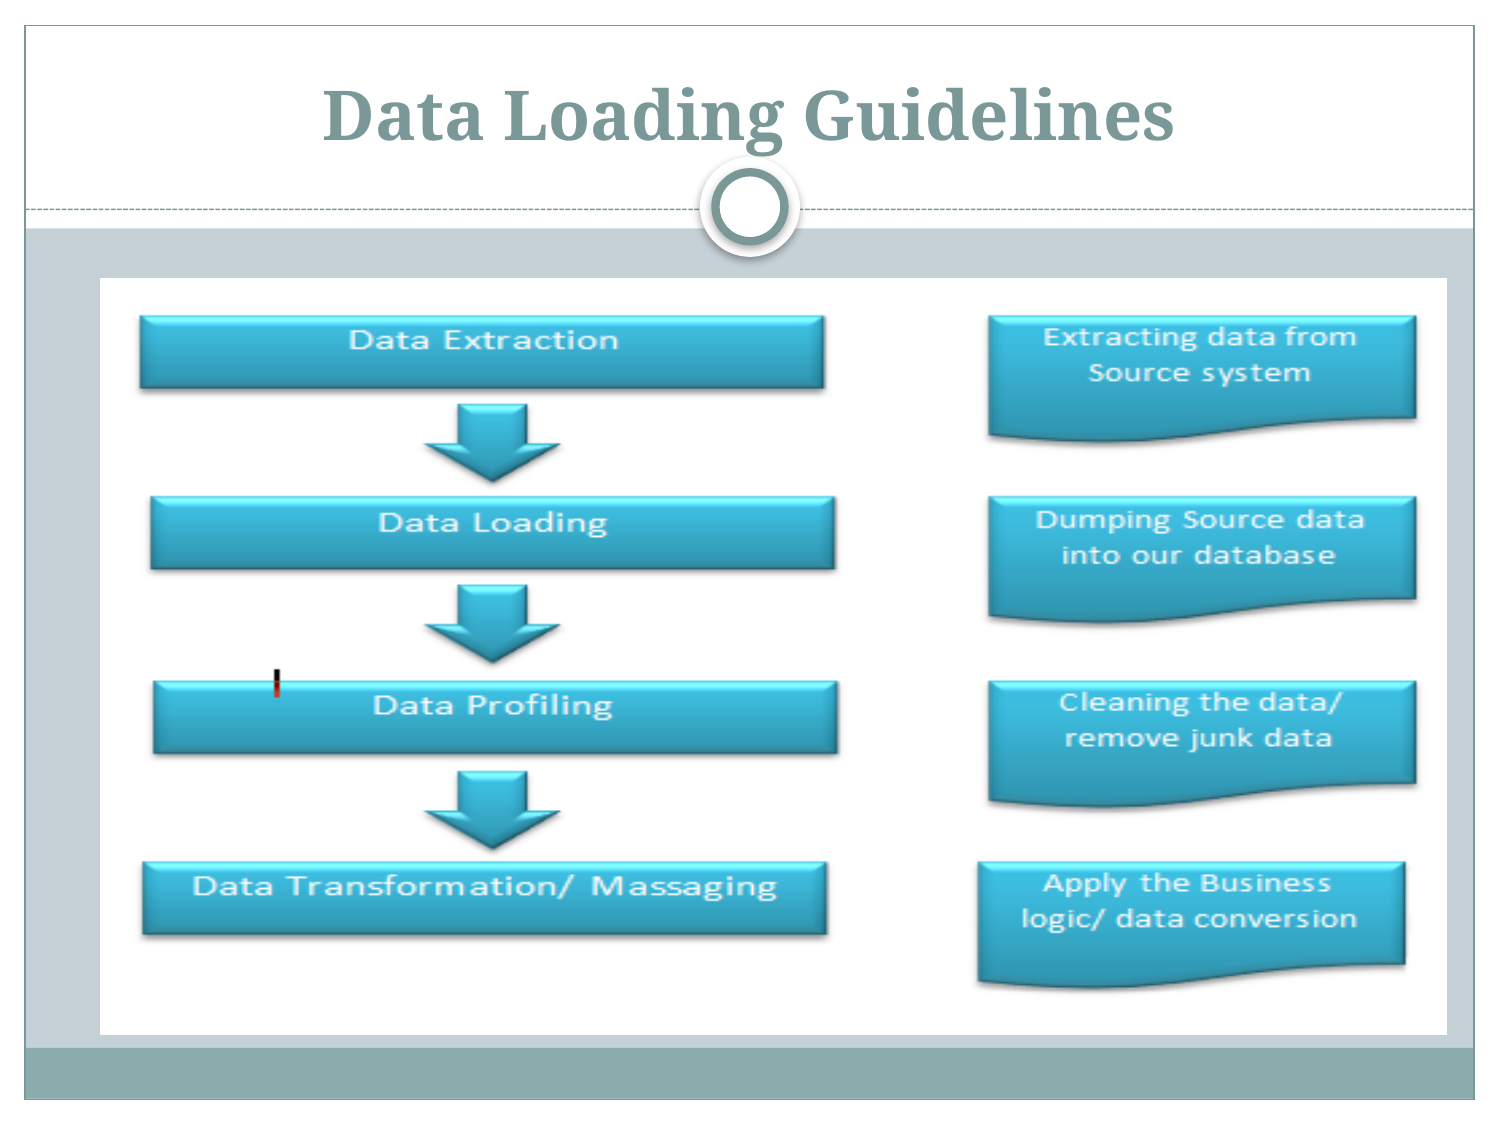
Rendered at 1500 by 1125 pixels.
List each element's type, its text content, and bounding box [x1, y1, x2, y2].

picture [100, 278, 1448, 1036]
title Data Loading Guidelines [49, 37, 1450, 162]
